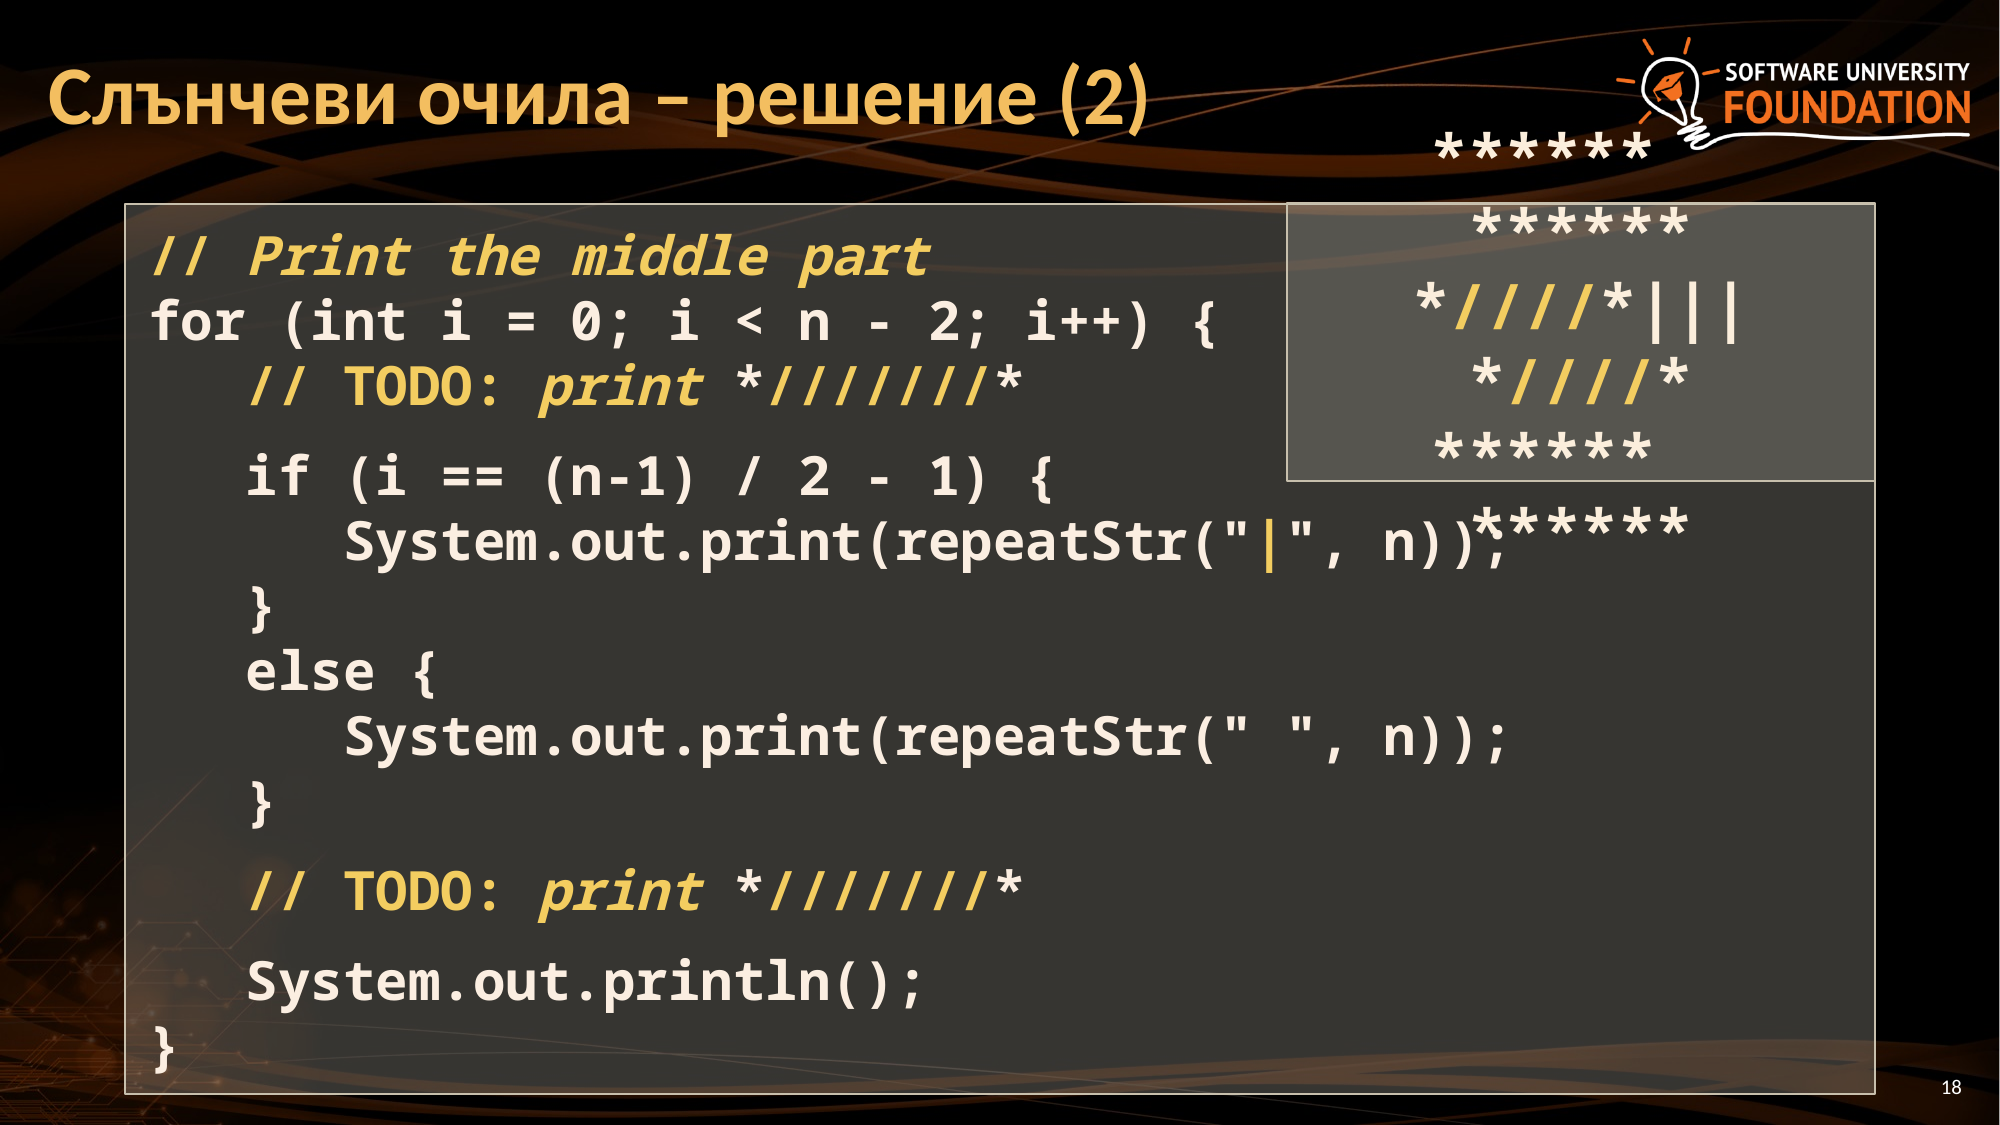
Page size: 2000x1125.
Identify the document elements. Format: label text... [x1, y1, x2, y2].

text_box ****** ****** *////*|||*////* ****** ****** [1287, 203, 1875, 482]
text_box // Print the middle part for (int i = 0; i < n - 2; i++) { // TODO: print *///////* if (i == (n-1) / 2 - 1) { System.out.print(repeatStr("|", n)); } else { System.out.print(repeatStr(" ", n)); } // TODO: print *///////* System.out.println(); } [124, 204, 1875, 1094]
picture [0, 0, 2000, 1125]
title Слънчеви очила – решение (2) [30, 6, 1602, 189]
slide_number 18 [1897, 1070, 1968, 1103]
